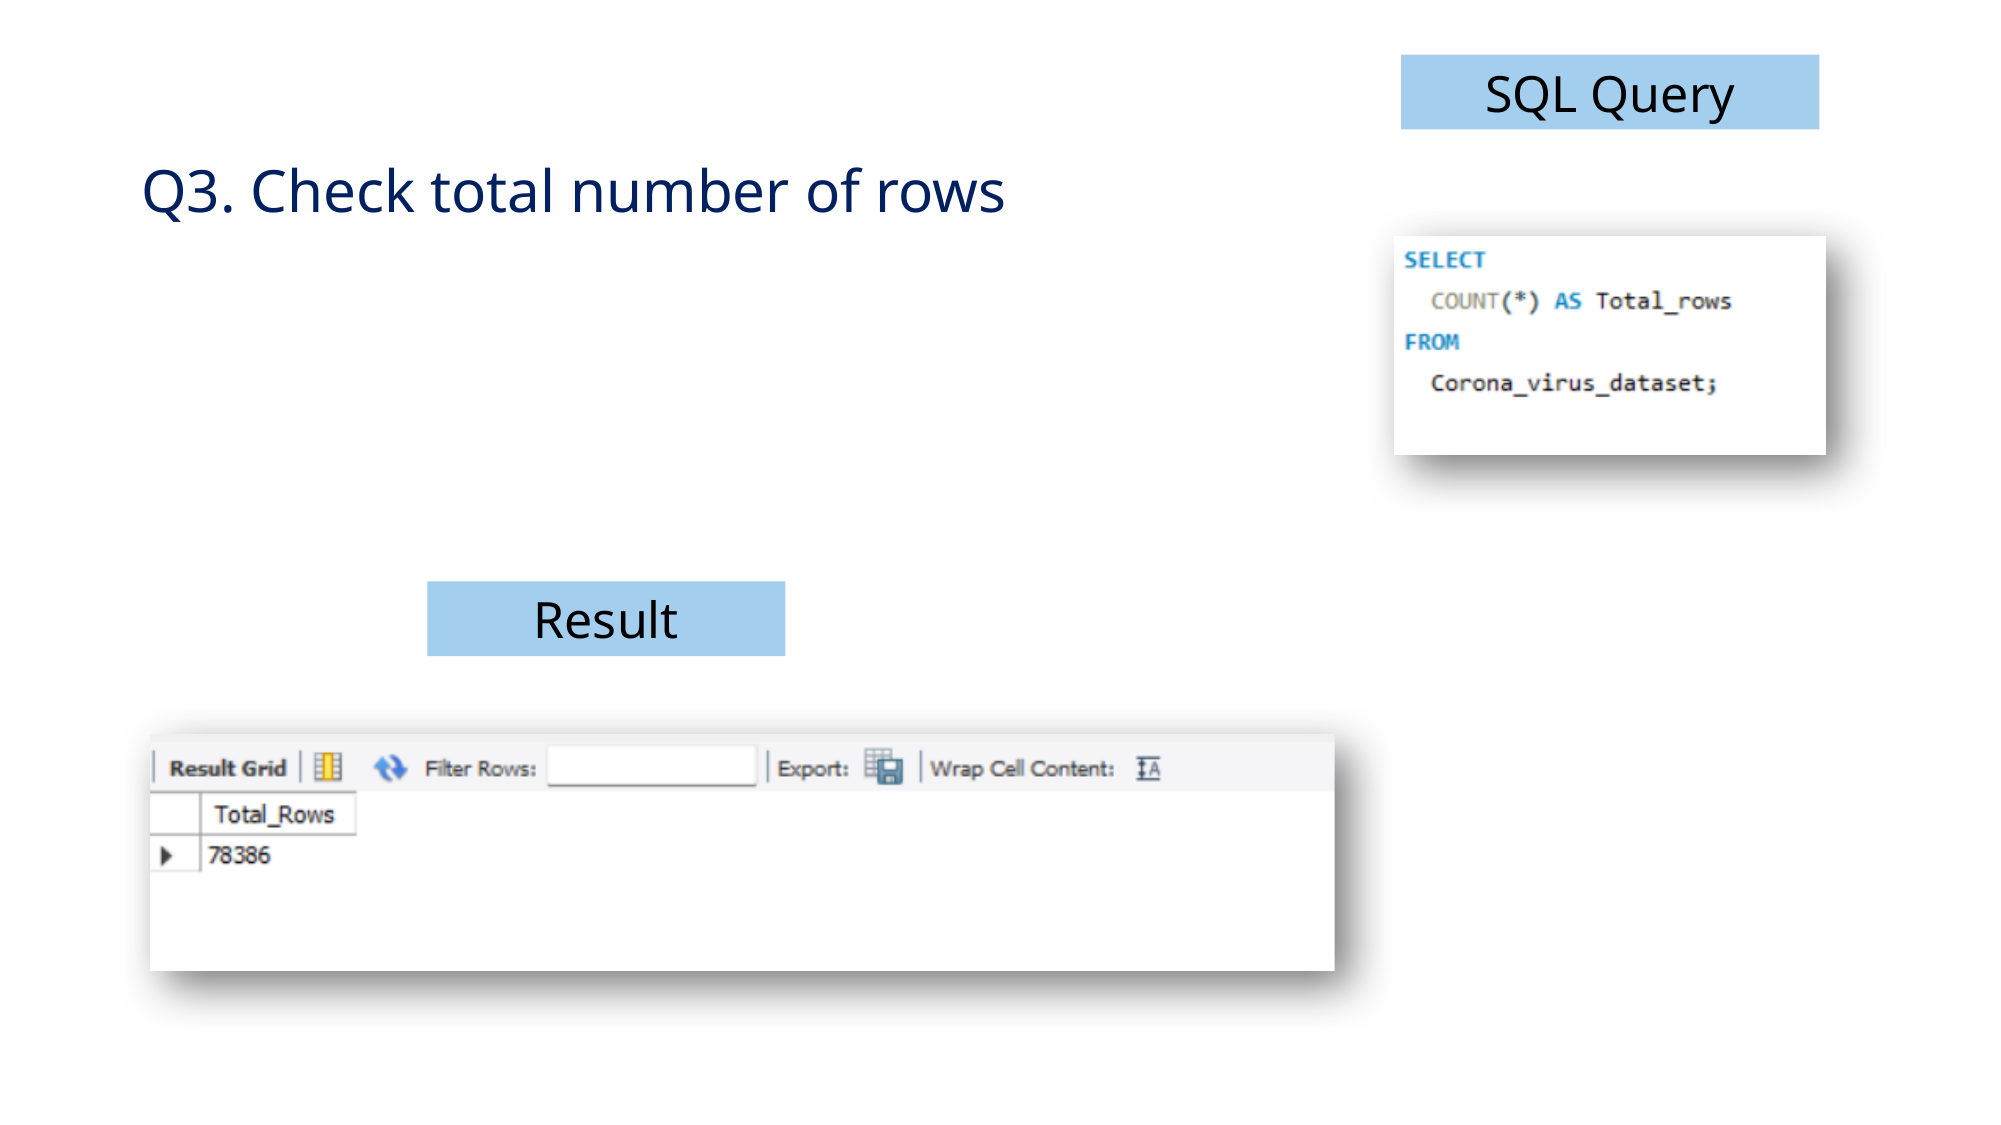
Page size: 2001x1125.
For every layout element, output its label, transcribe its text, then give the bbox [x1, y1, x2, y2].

picture [1394, 236, 1826, 455]
text_box SQL Query [1401, 54, 1820, 130]
text_box Result [427, 581, 786, 657]
text_box Q3. Check total number of rows [141, 154, 1022, 225]
picture [150, 734, 1335, 971]
